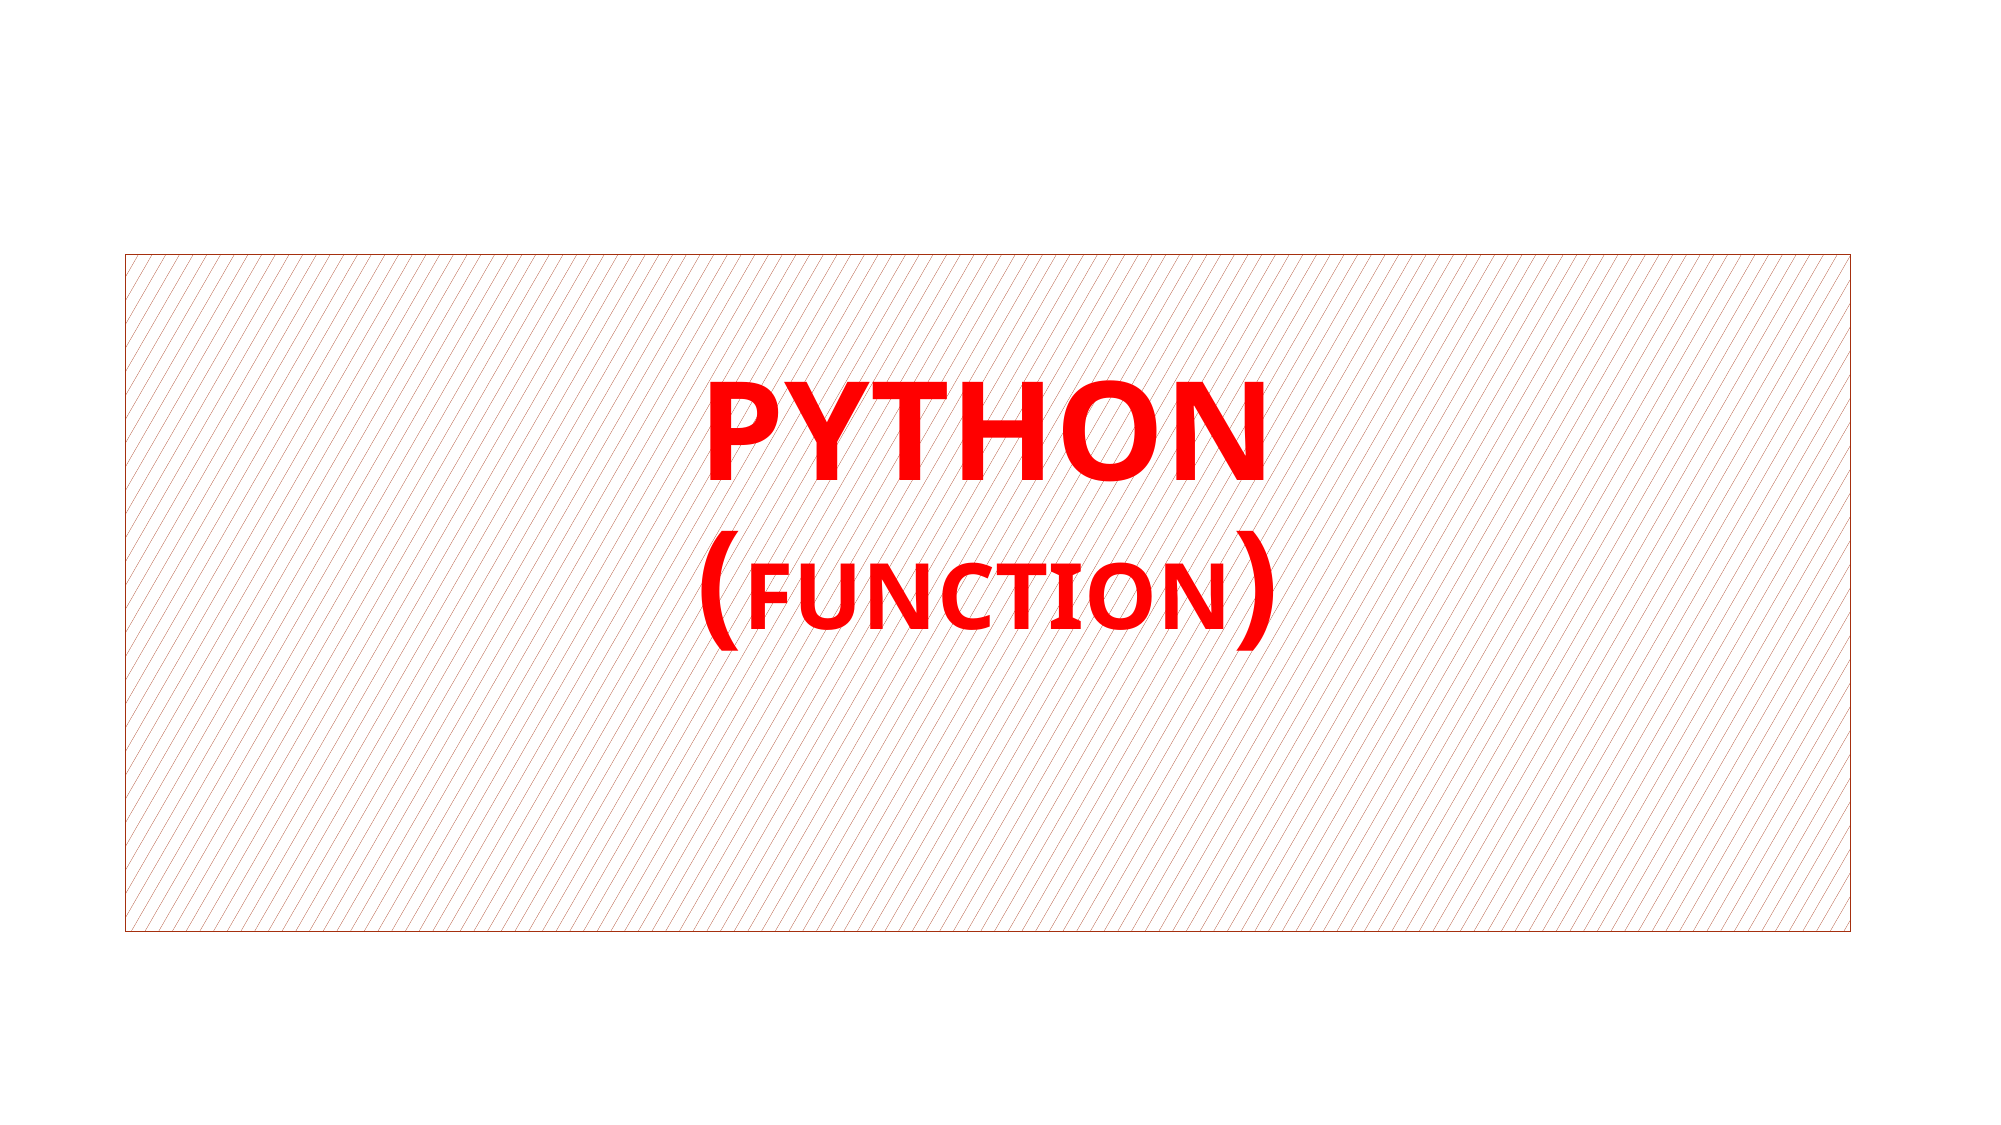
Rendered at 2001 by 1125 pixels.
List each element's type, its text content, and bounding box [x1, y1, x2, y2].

title PYTHON (FUNCTION) [125, 254, 1851, 932]
